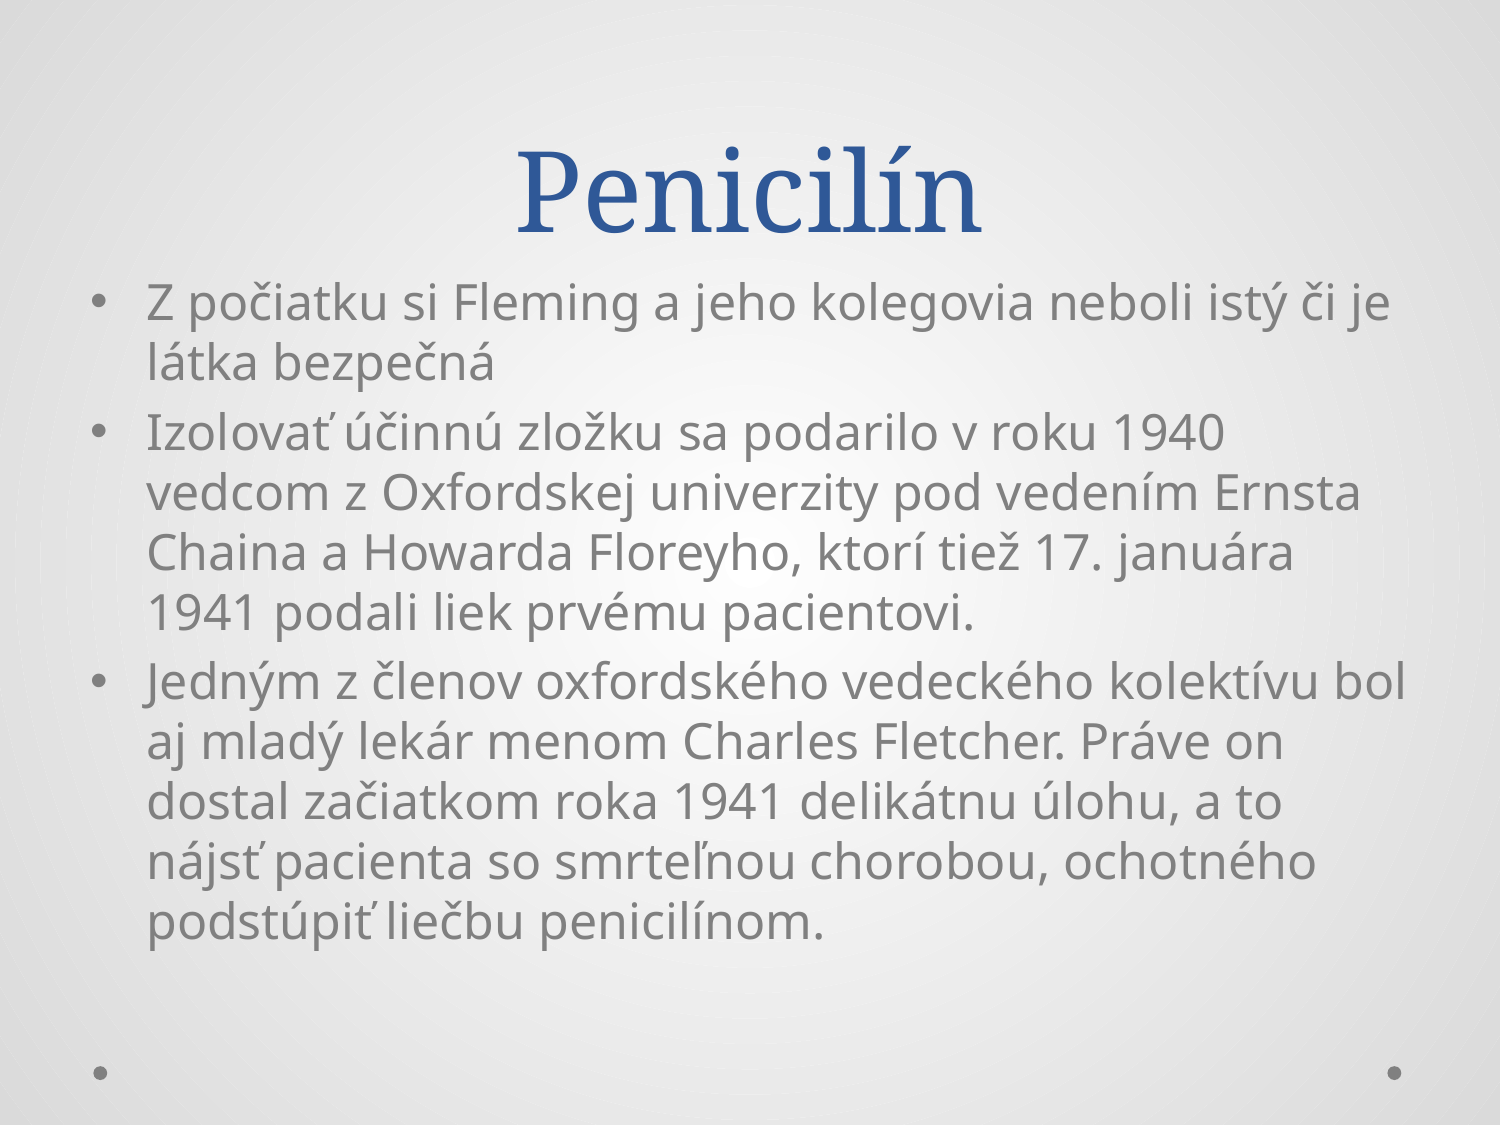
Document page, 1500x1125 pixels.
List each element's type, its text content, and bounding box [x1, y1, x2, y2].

list Z počiatku si Fleming a jeho kolegovia neboli istý či je látka bezpečná Izolovať účinnú zložku sa podarilo v roku 1940 vedcom z Oxfordskej univerzity pod vedením Ernsta Chaina a Howarda Floreyho, ktorí tiež 17. januára 1941 podali liek prvému pacientovi. Jedným z členov oxfordského vedeckého kolektívu bol aj mladý lekár menom Charles Fletcher. Práve on dostal začiatkom roka 1941 delikátnu úlohu, a to nájsť pacienta so smrteľnou chorobou, ochotného podstúpiť liečbu penicilínom. [75, 262, 1425, 1005]
title Penicilín [75, 0, 1425, 262]
